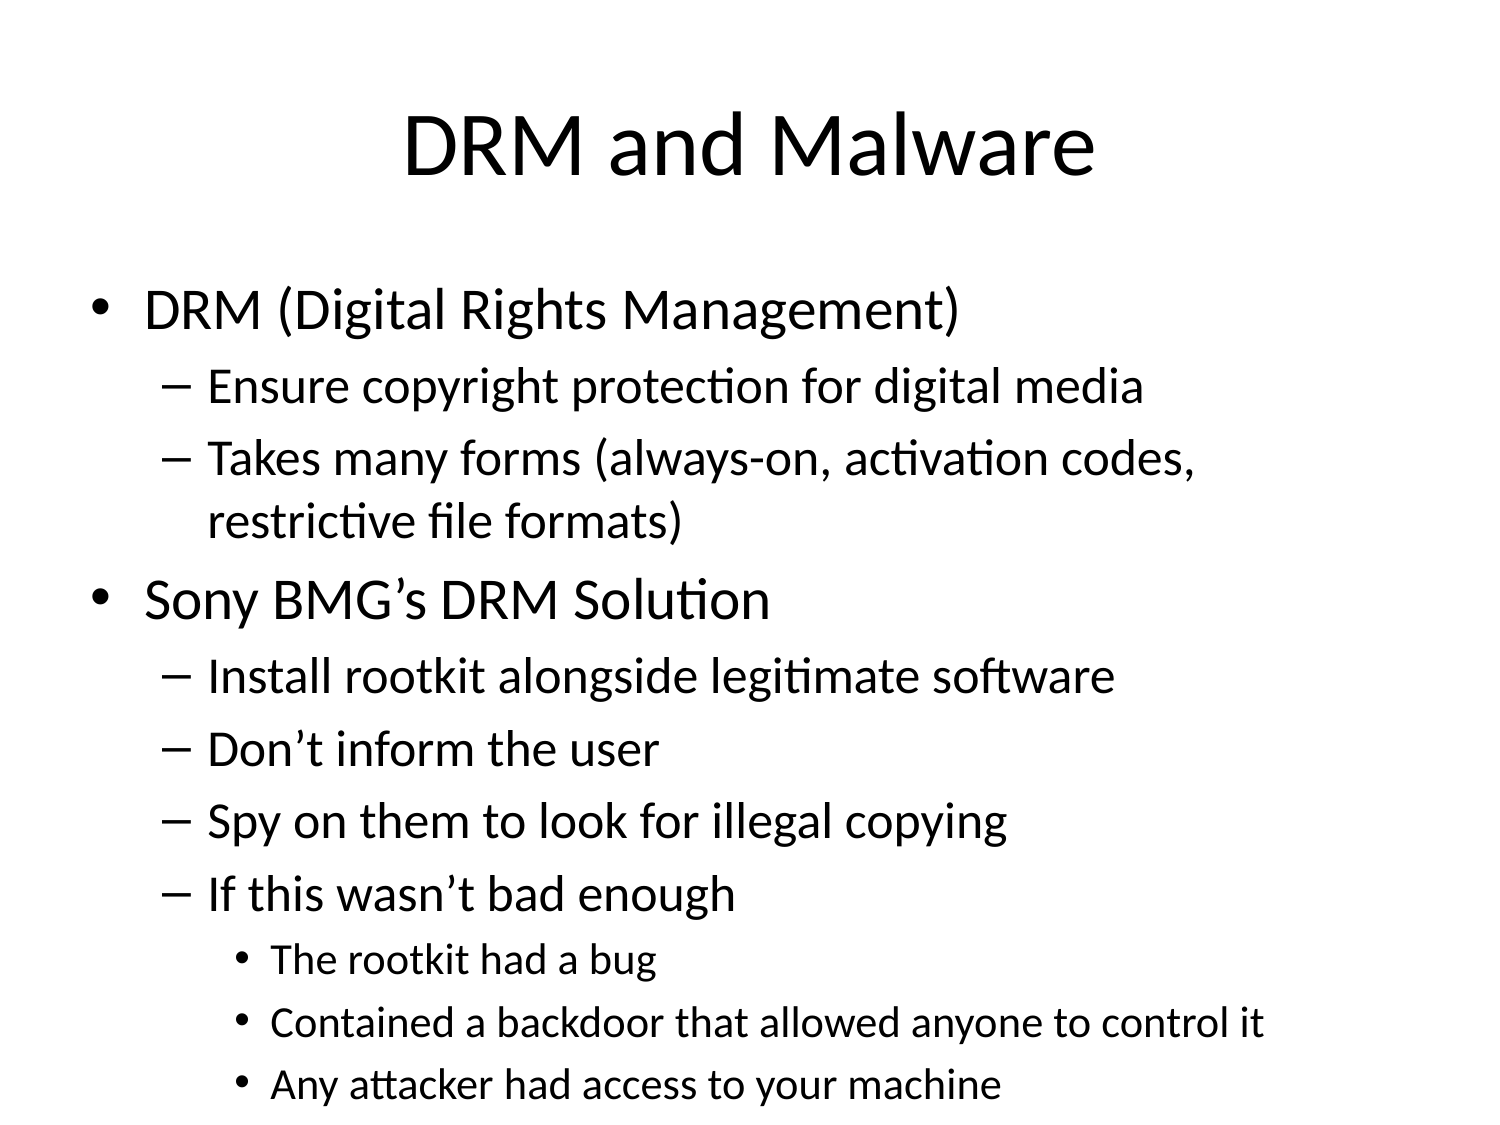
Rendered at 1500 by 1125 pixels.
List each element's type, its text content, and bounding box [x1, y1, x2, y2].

list DRM (Digital Rights Management) Ensure copyright protection for digital media Takes many forms (always-on, activation codes, restrictive file formats) Sony BMG’s DRM Solution Install rootkit alongside legitimate software Don’t inform the user Spy on them to look for illegal copying If this wasn’t bad enough The rootkit had a bug Contained a backdoor that allowed anyone to control it Any attacker had access to your machine [75, 262, 1425, 1125]
title DRM and Malware [75, 45, 1425, 233]
